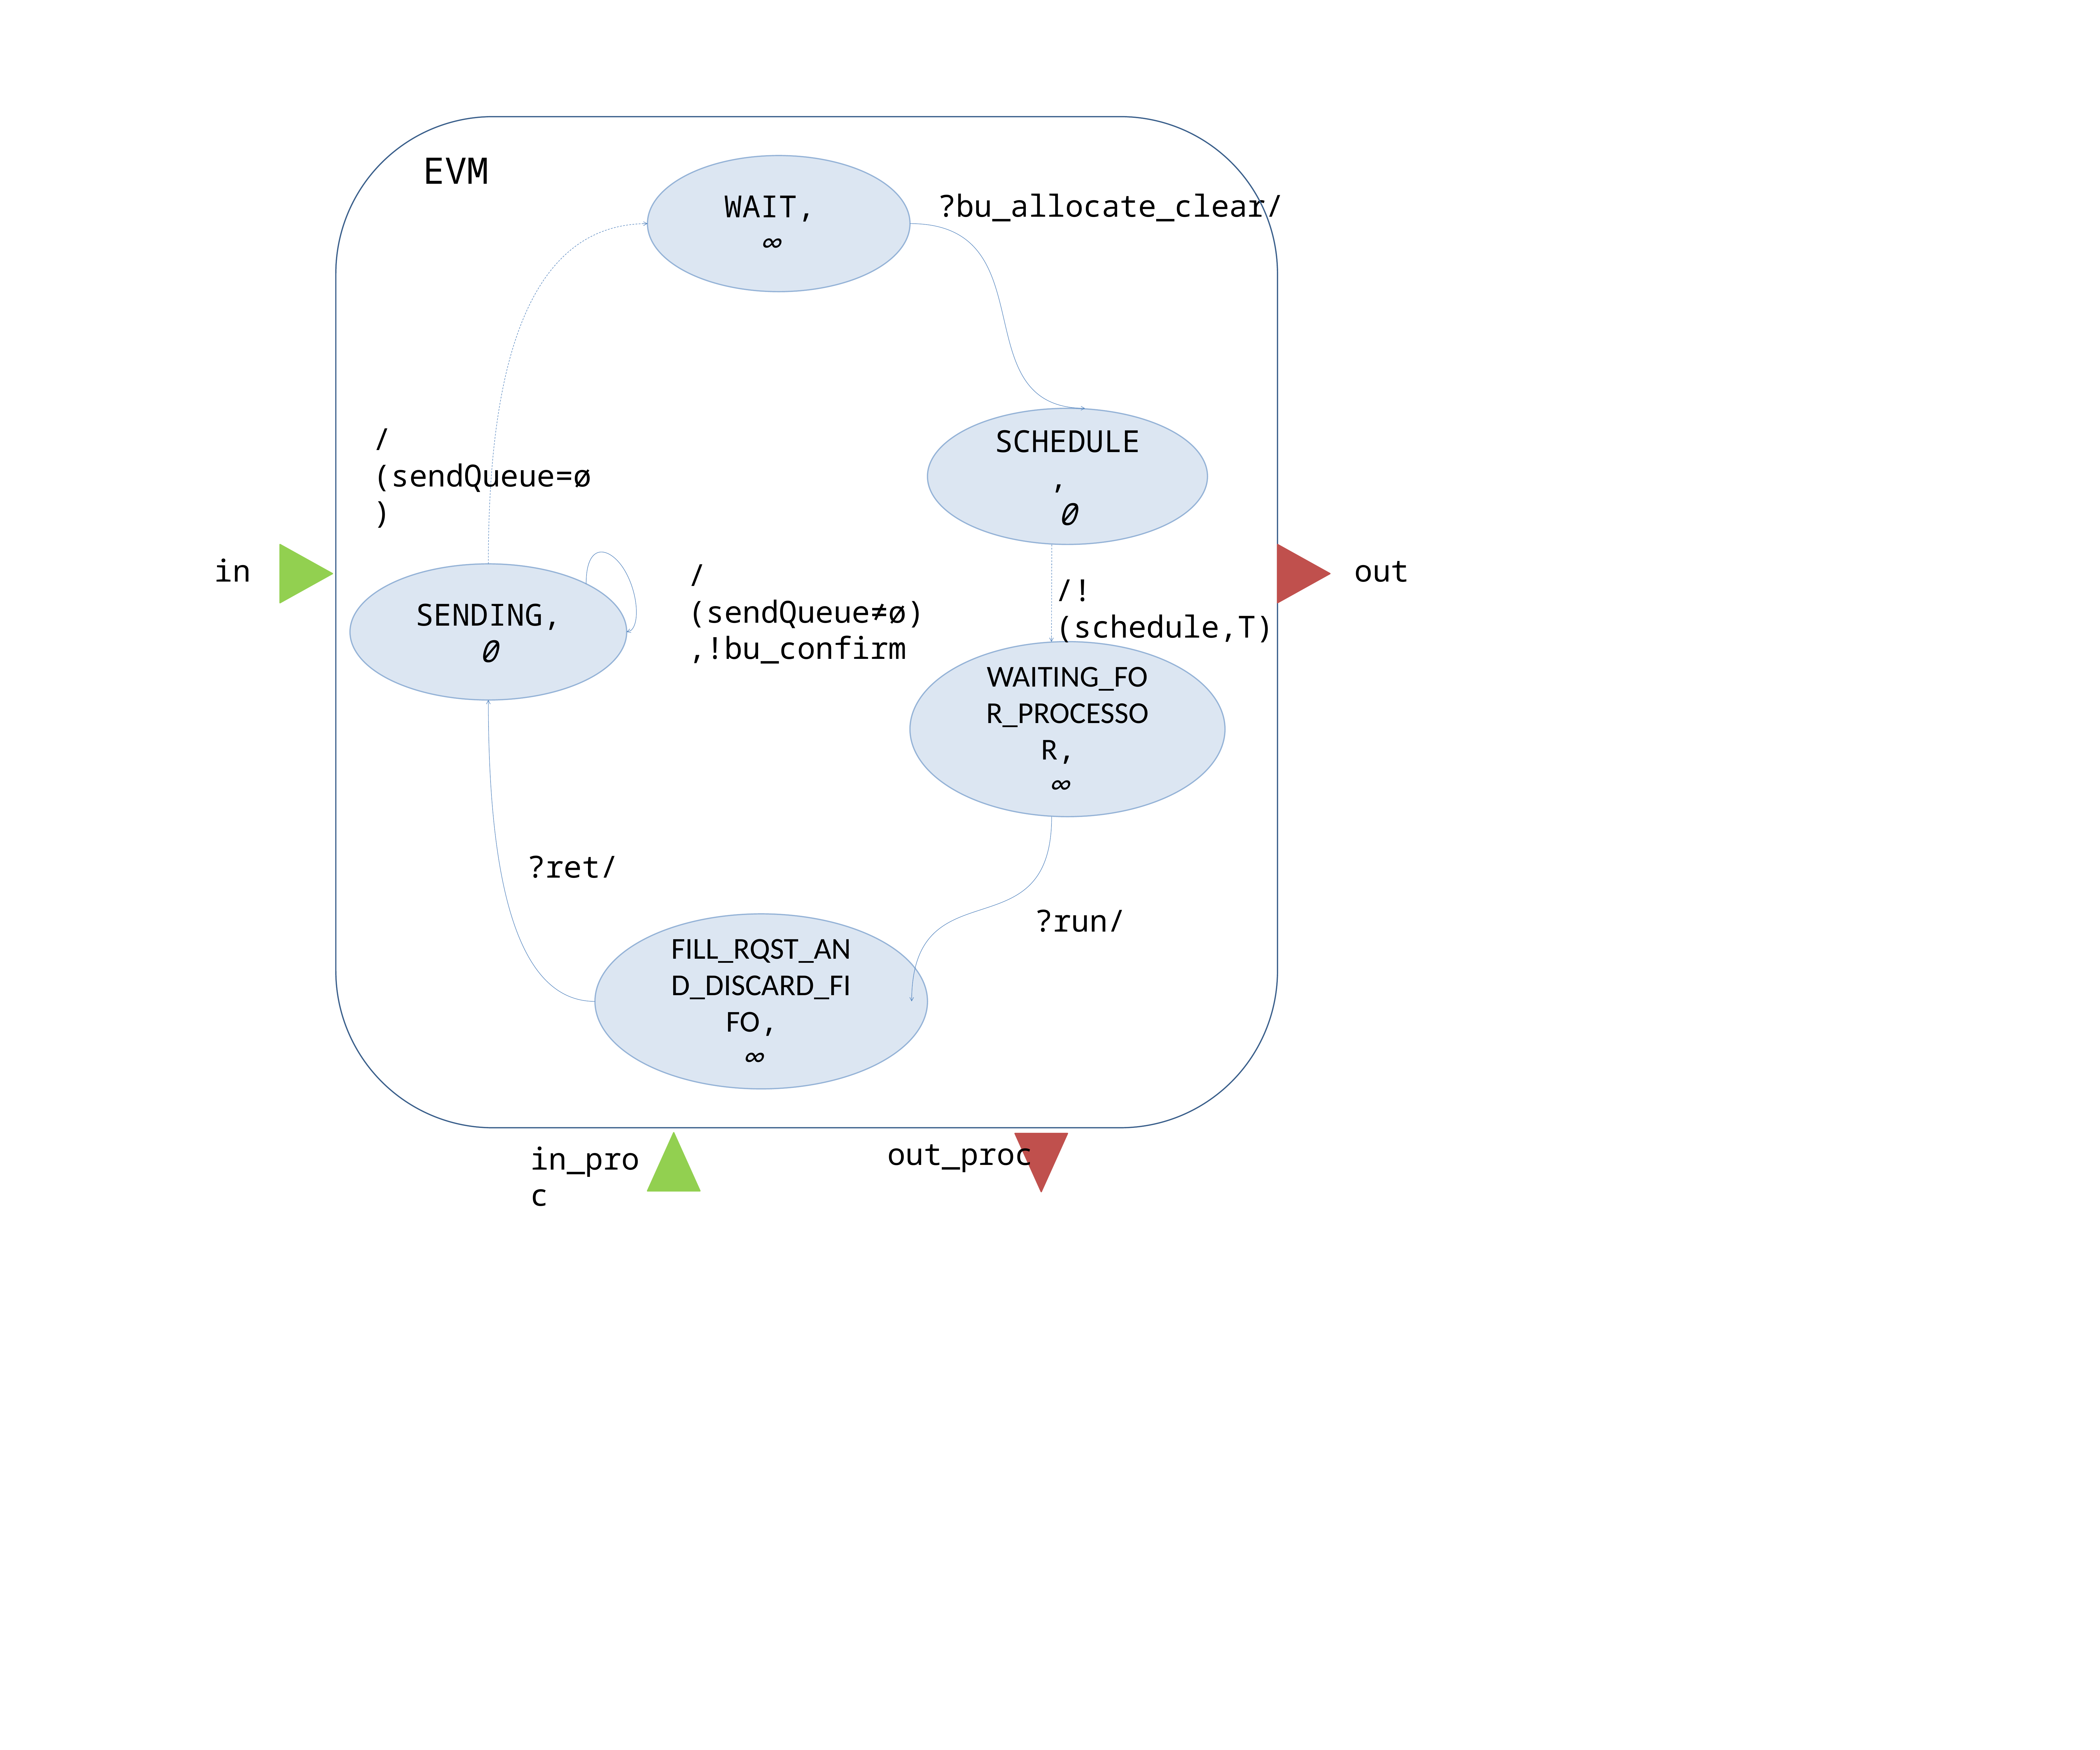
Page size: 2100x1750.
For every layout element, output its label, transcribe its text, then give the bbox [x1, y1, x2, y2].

text_box out_proc [864, 1123, 1056, 1183]
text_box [398, 314, 738, 473]
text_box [488, 700, 595, 1002]
text_box out [1331, 540, 1432, 599]
text_box FILL_RQST_AND_DISCARD_FIFO, ∞ [594, 913, 928, 1090]
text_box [582, 587, 631, 628]
text_box [335, 116, 1278, 1128]
text_box /(sendQueue=ø) [350, 408, 630, 541]
text_box in_proc [507, 1128, 665, 1265]
text_box [1277, 544, 1305, 559]
text_box WAITING_FOR_PROCESSOR, ∞ [909, 643, 1226, 818]
text_box [1056, 1133, 1068, 1160]
text_box [1036, 1183, 1046, 1193]
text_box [910, 223, 1085, 409]
text_box ?bu_allocate_clear/ [1244, 175, 1307, 235]
text_box [1312, 563, 1331, 584]
text_box /(sendQueue≠ø),!bu_confirm [665, 544, 963, 677]
text_box EVM [400, 136, 416, 146]
text_box [279, 544, 333, 603]
text_box ?ret/ [597, 836, 641, 895]
text_box /!(schedule,T) [1032, 559, 1312, 655]
text_box [665, 1132, 701, 1192]
text_box in [191, 540, 274, 599]
text_box ?run/ [1076, 890, 1149, 949]
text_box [889, 839, 1074, 979]
